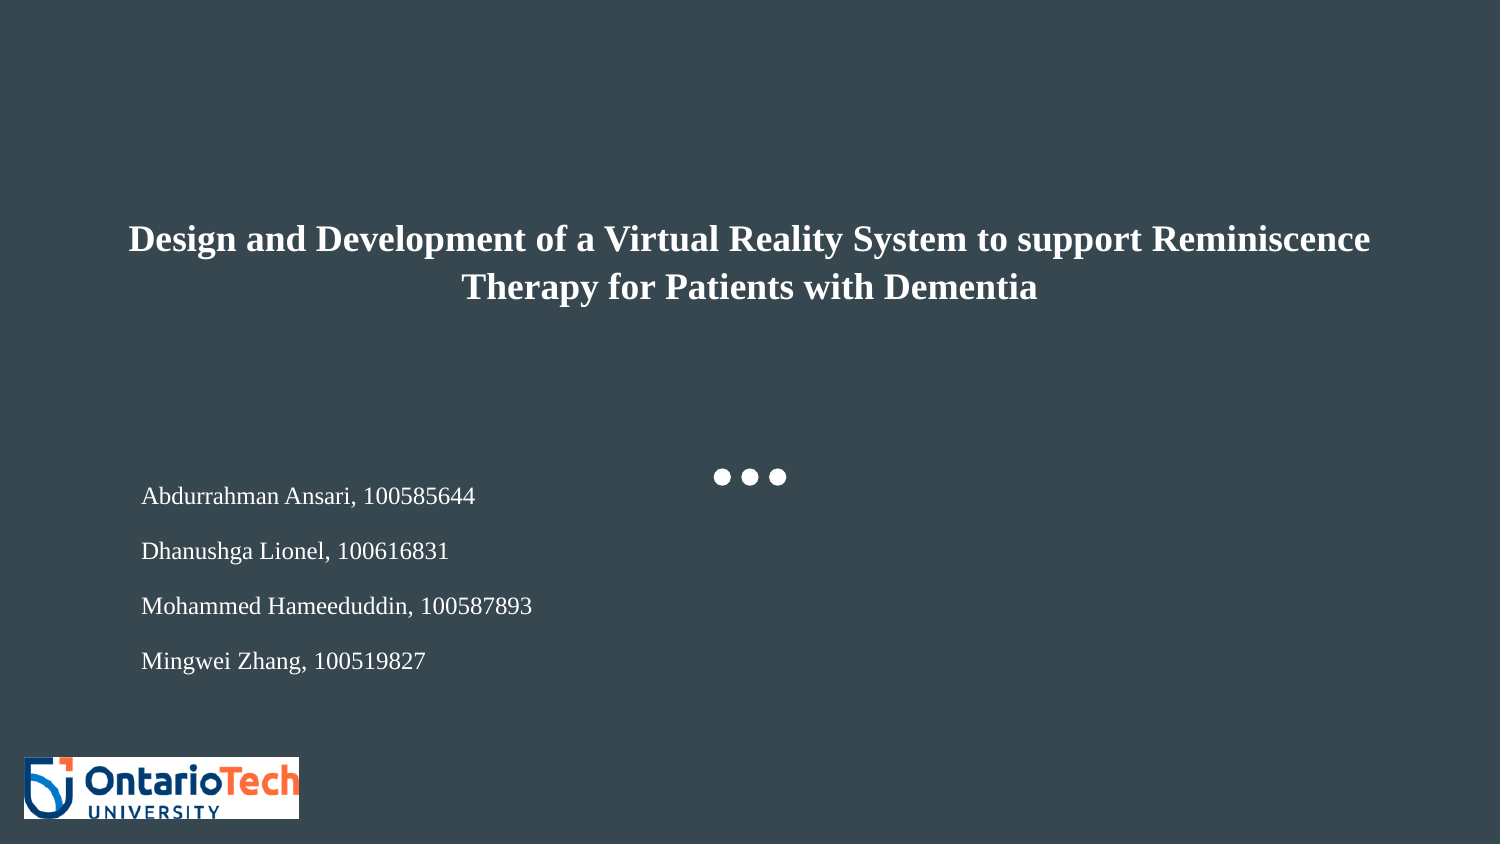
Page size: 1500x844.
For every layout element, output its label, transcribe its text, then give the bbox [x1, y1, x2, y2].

picture [24, 757, 299, 819]
title Design and Development of a Virtual Reality System to support Reminiscence Therapy for Patients with Dementia [51, 19, 1449, 459]
subtitle Abdurrahman Ansari, 100585644 Dhanushga Lionel, 100616831 Mohammed Hameeduddin, 100587893 Mingwei Zhang, 100519827 [51, 464, 1449, 733]
